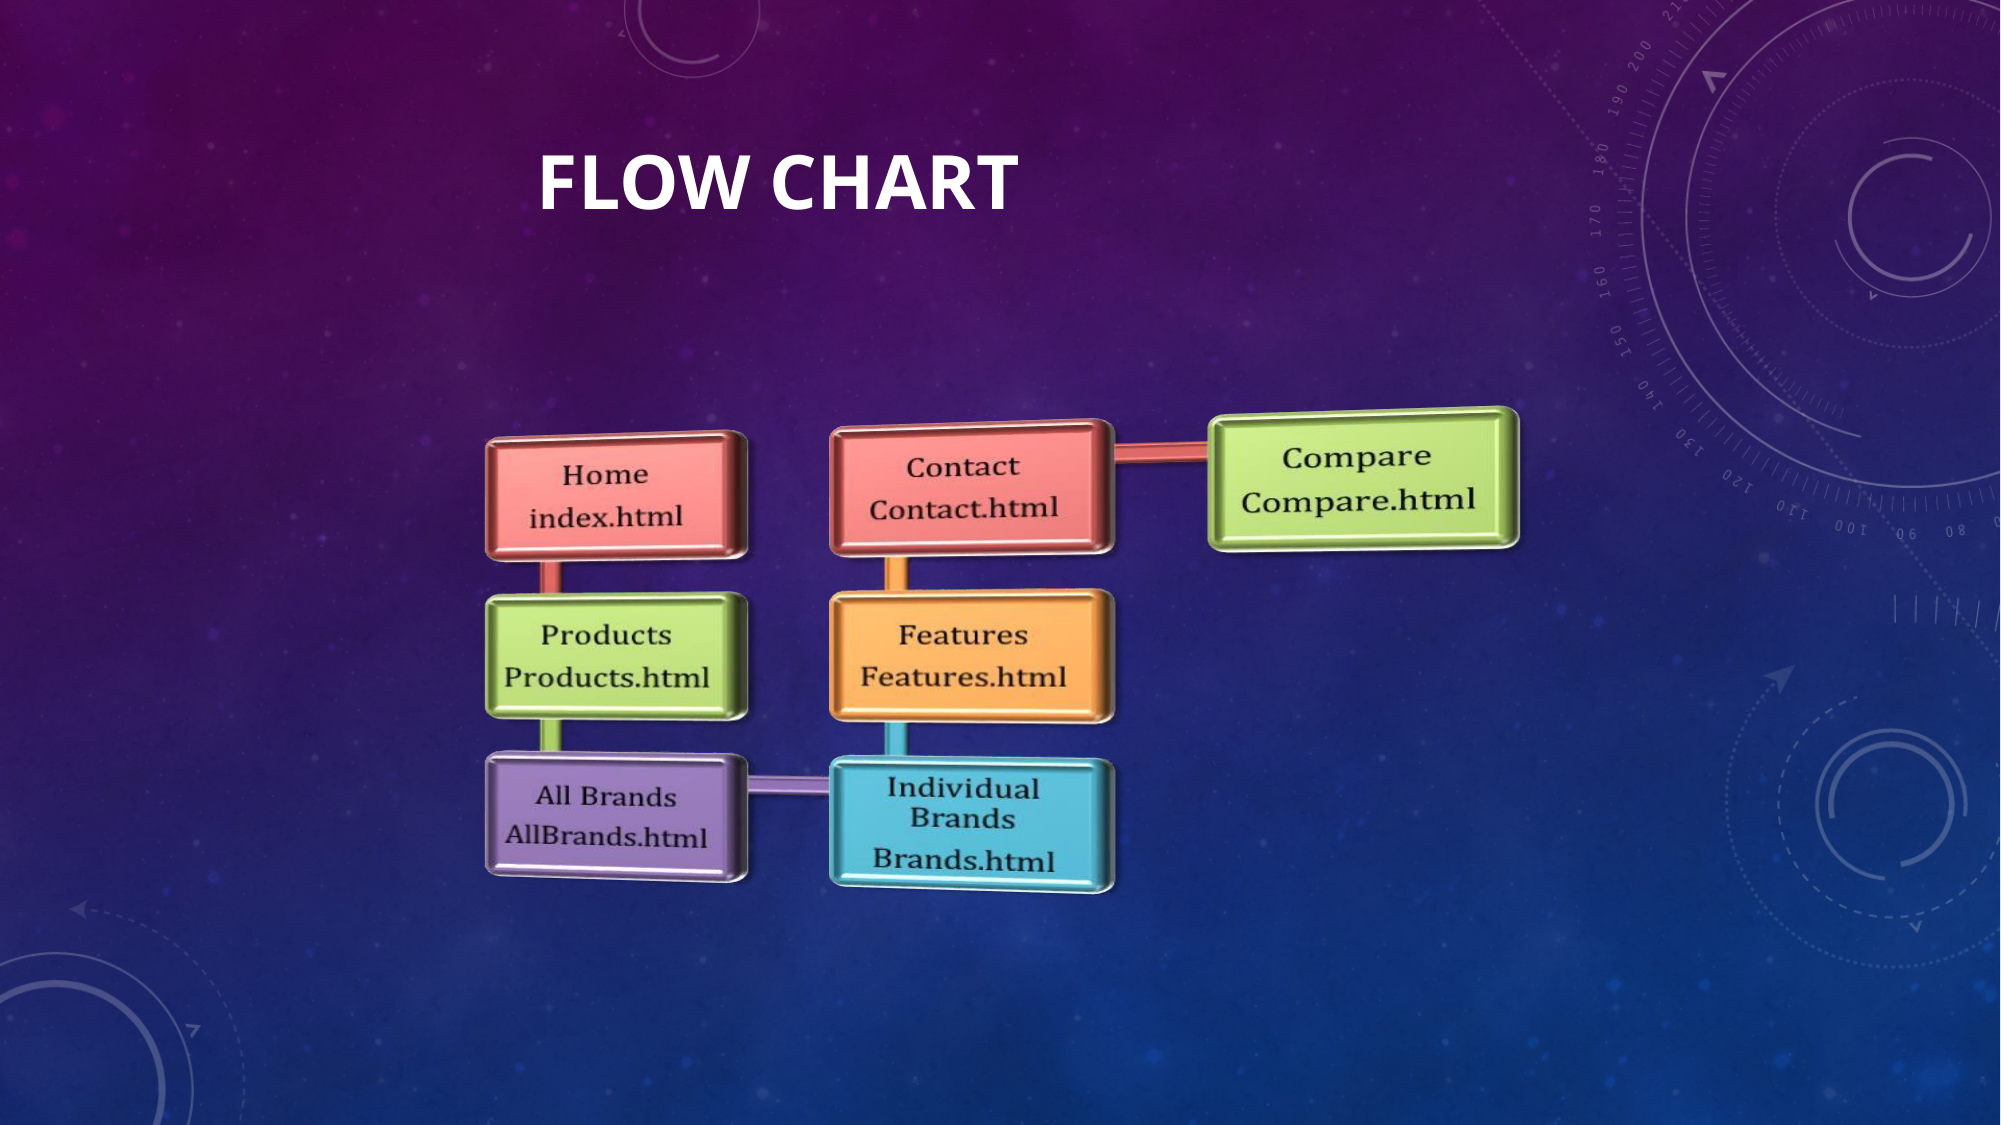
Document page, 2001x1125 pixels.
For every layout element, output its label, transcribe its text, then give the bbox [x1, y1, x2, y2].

picture [0, 0, 2001, 1125]
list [360, 393, 1566, 919]
title FLOW CHART [521, 70, 1080, 289]
